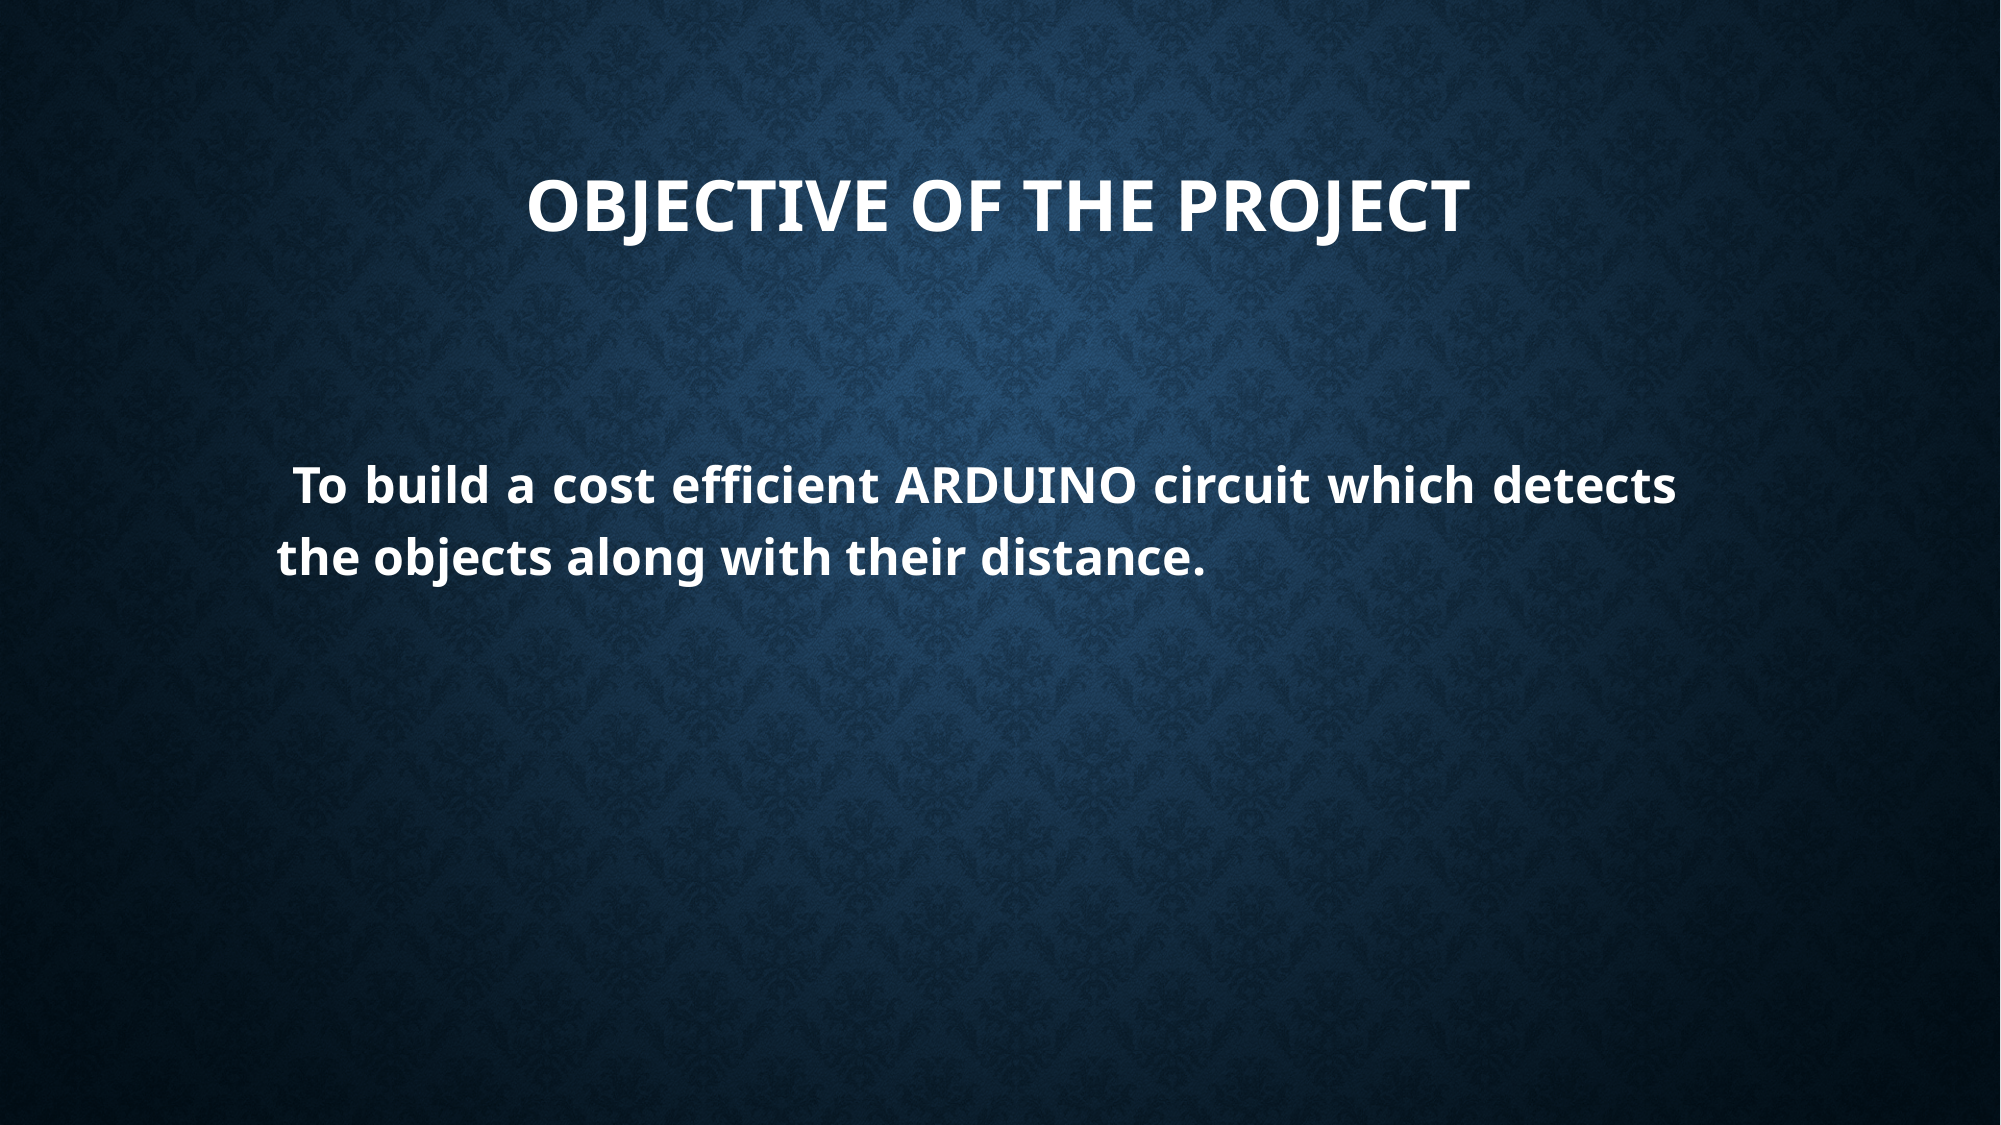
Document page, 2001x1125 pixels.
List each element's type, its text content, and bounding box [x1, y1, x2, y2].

list To build a cost efficient ARDUINO circuit which detects the objects along with their distance. [261, 433, 1693, 795]
title OBJECTIVE OF THE PROJECT [149, 99, 1849, 318]
